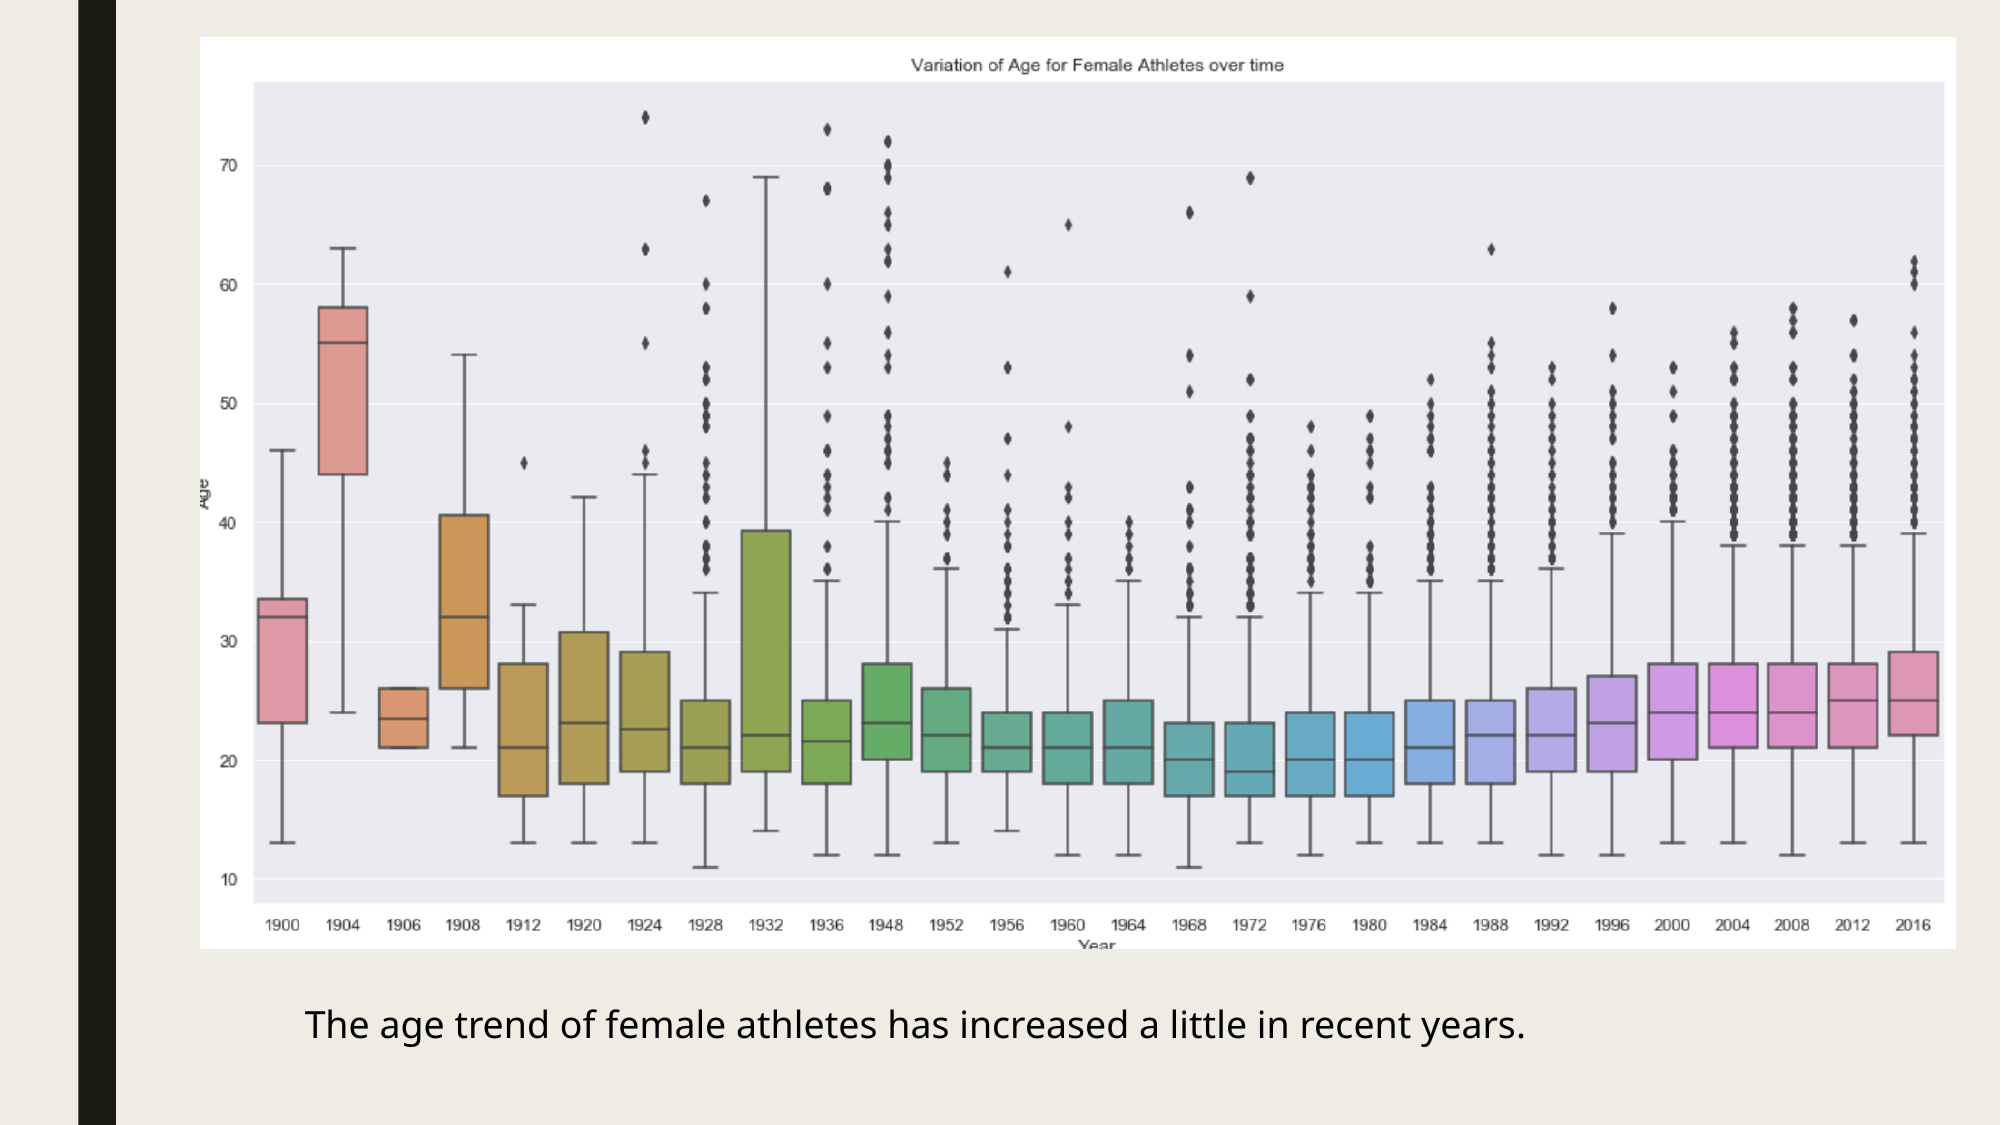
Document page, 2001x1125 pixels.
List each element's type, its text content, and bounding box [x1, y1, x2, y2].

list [199, 37, 1956, 949]
text_box The age trend of female athletes has increased a little in recent years. [290, 993, 1838, 1054]
